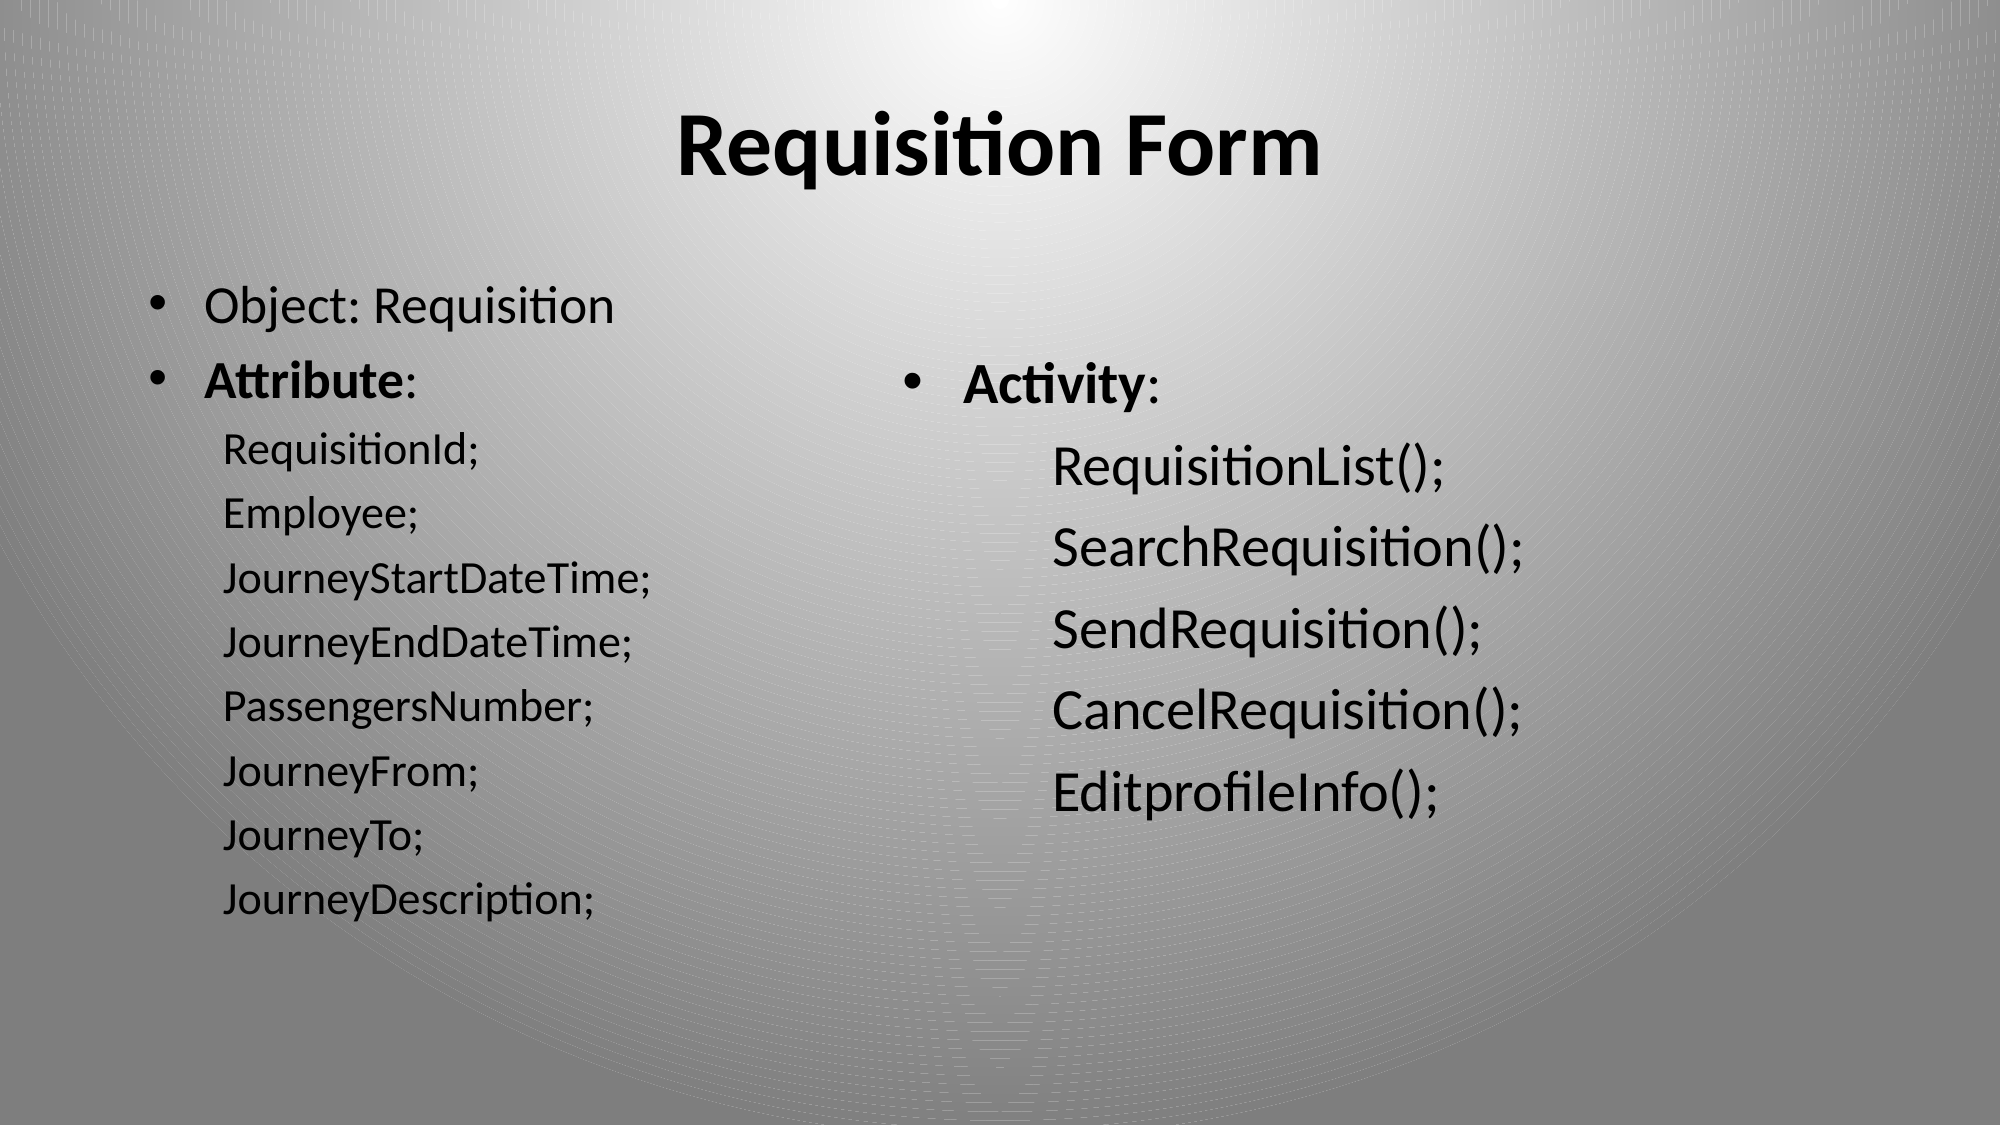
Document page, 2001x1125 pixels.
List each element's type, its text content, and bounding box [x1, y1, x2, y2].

title Requisition Form [99, 45, 1900, 233]
list Activity: RequisitionList(); SearchRequisition(); SendRequisition(); CancelRequisition(); EditprofileInfo(); [887, 256, 1779, 999]
list Object: Requisition Attribute: RequisitionId; Employee; JourneyStartDateTime; JourneyEndDateTime; PassengersNumber; JourneyFrom; JourneyTo; JourneyDescription; [133, 262, 807, 1005]
